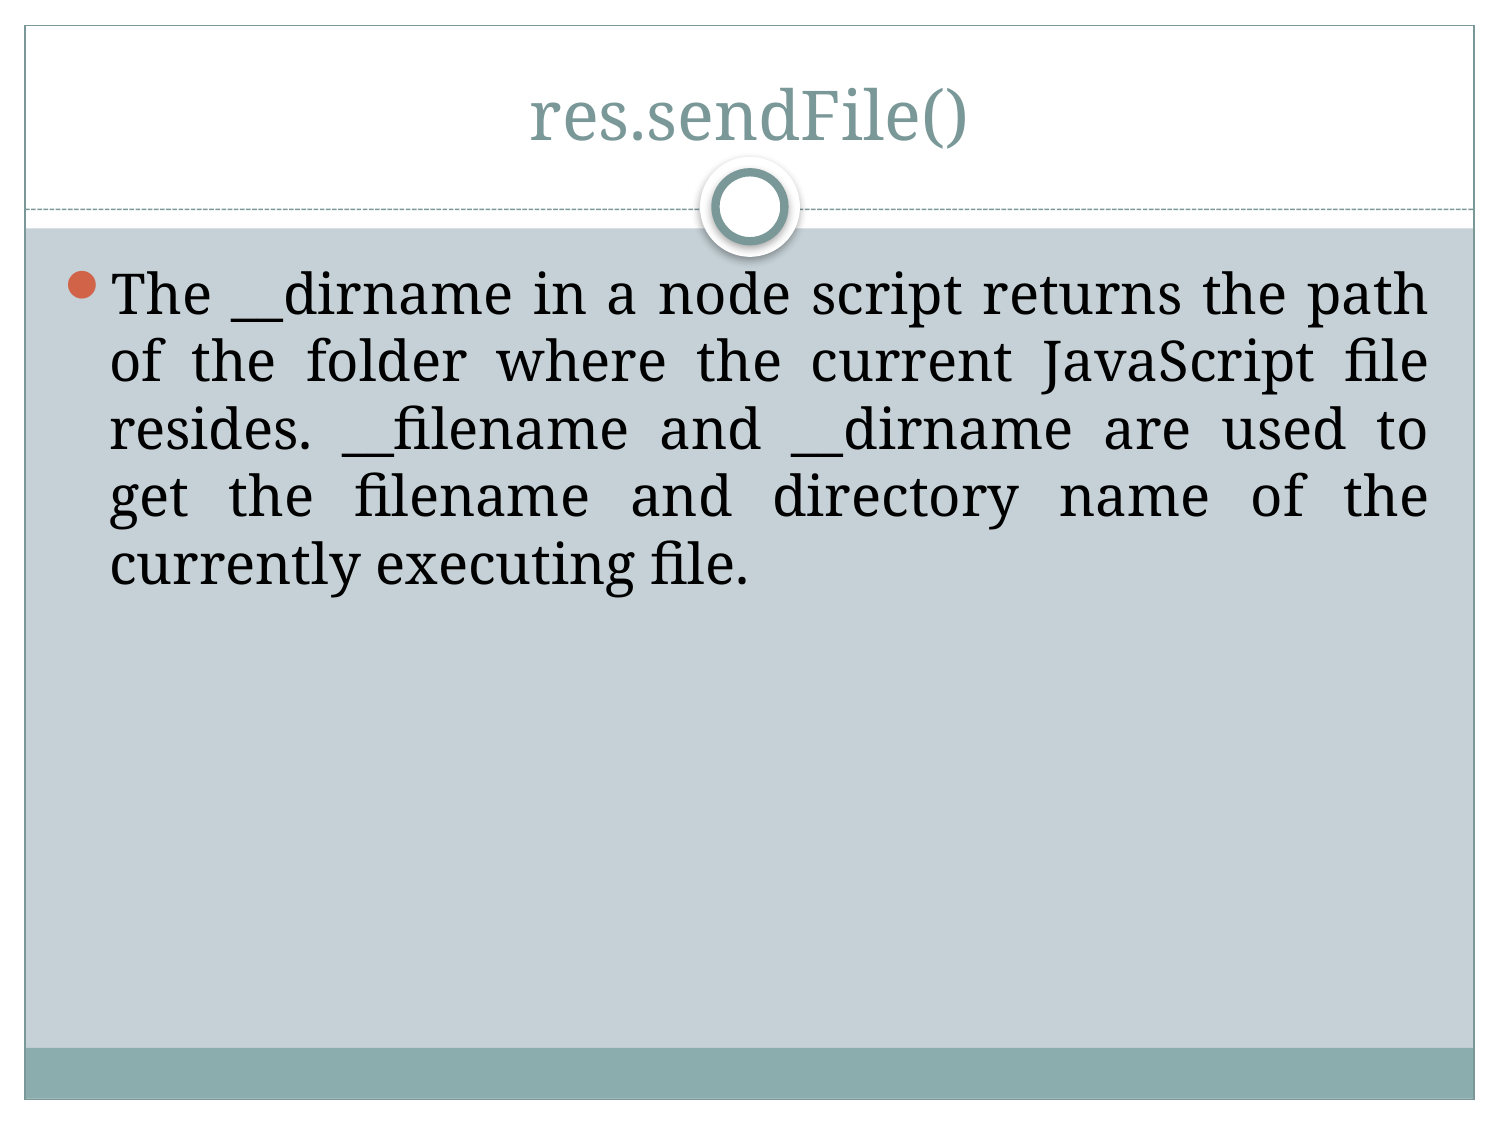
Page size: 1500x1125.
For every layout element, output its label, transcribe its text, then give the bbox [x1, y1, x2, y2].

list The __dirname in a node script returns the path of the folder where the current JavaScript file resides. __filename and __dirname are used to get the filename and directory name of the currently executing file. [49, 250, 1445, 1001]
title res.sendFile() [49, 37, 1450, 162]
